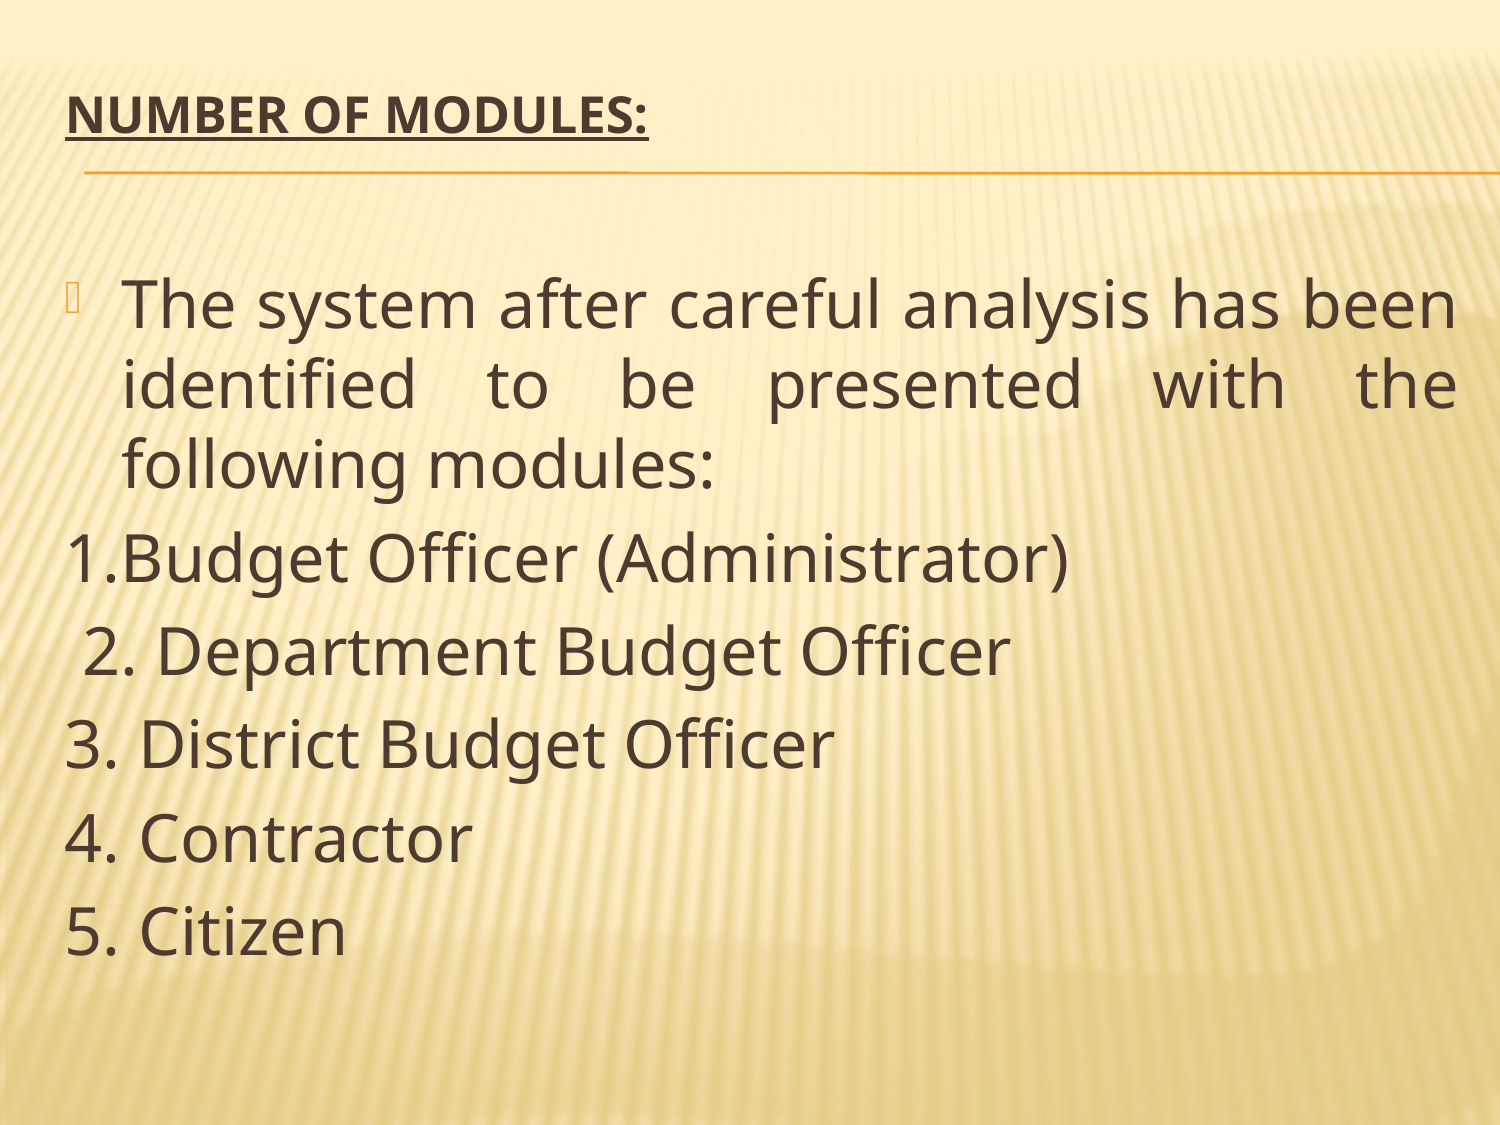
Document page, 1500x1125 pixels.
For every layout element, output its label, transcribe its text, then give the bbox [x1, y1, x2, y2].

title Number Of Modules: [50, 75, 1475, 213]
list The system after careful analysis has been identified to be presented with the following modules: 1.Budget Officer (Administrator) 2. Department Budget Officer 3. District Budget Officer 4. Contractor 5. Citizen [50, 254, 1475, 998]
